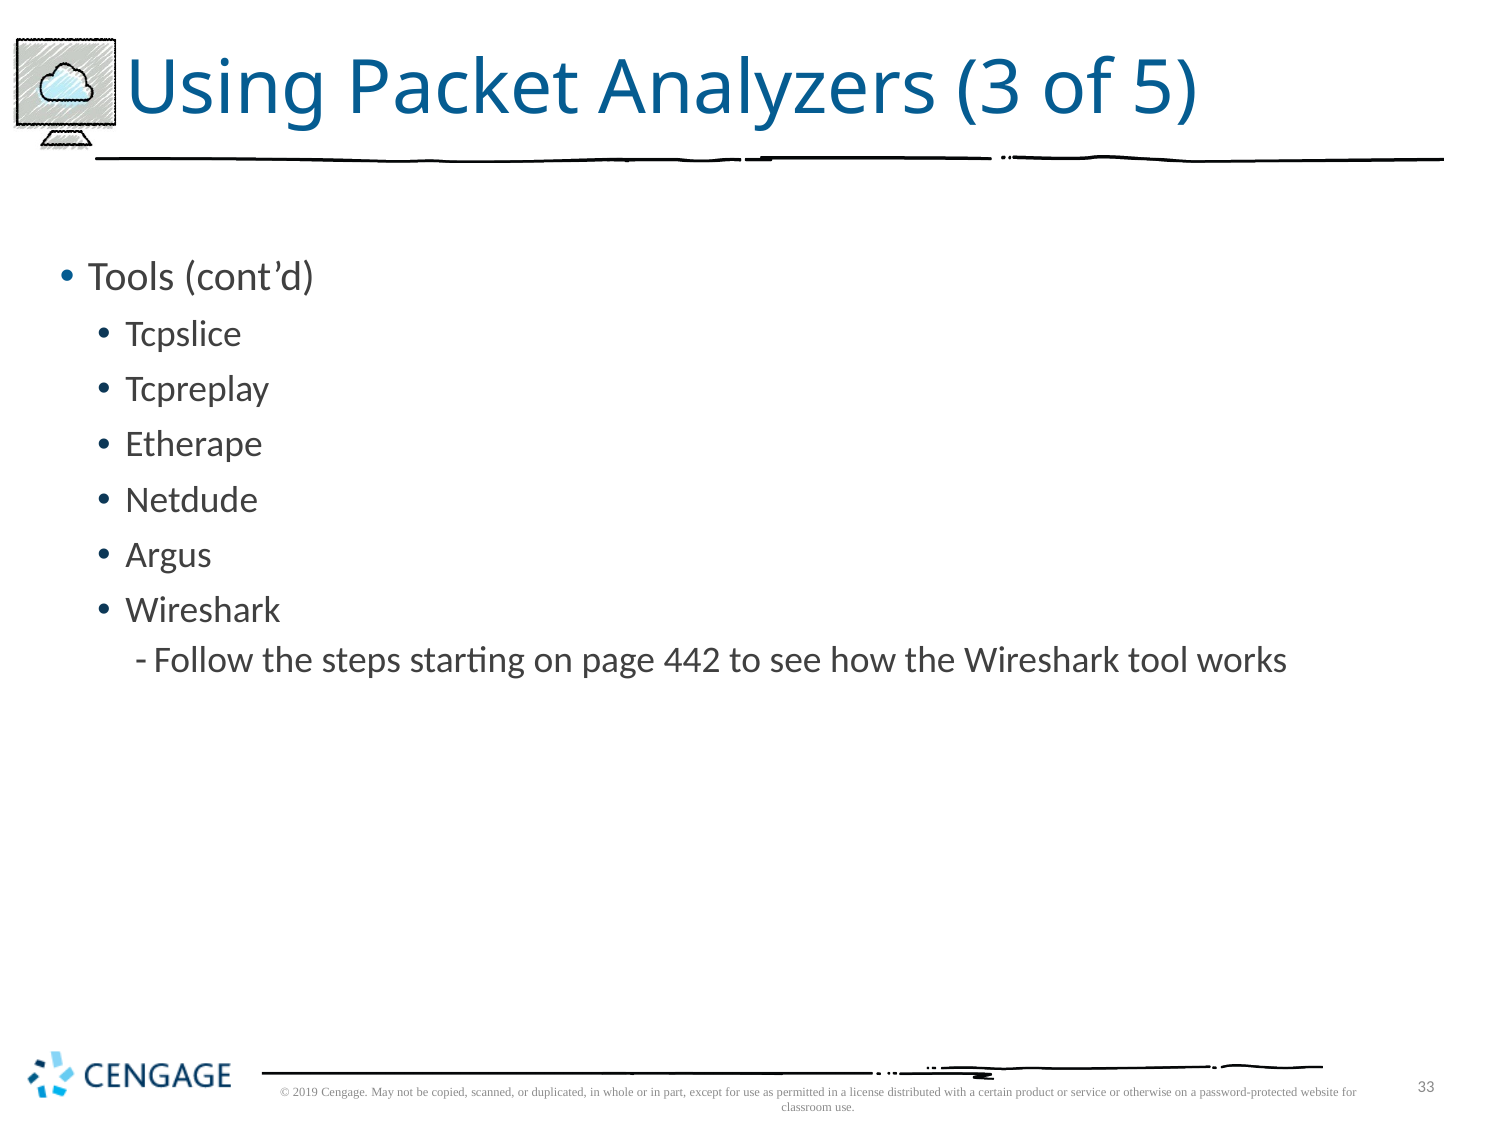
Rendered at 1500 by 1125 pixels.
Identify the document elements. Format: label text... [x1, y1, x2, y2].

picture [7, 1037, 244, 1111]
footer © 2019 Cengage. May not be copied, scanned, or duplicated, in whole or in part, except for use as permitted in a license distributed with a certain product or service or otherwise on a password-protected website for classroom use. [261, 1079, 1375, 1120]
picture [12, 36, 117, 151]
picture [261, 1064, 1323, 1079]
picture [95, 155, 1444, 163]
list Tools (cont’d) Tcpslice Tcpreplay Etherape Netdude Argus Wireshark Follow the steps starting on page 442 to see how the Wireshark tool works [59, 252, 1441, 691]
title Using Packet Analyzers (3 of 5) [125, 52, 1442, 130]
